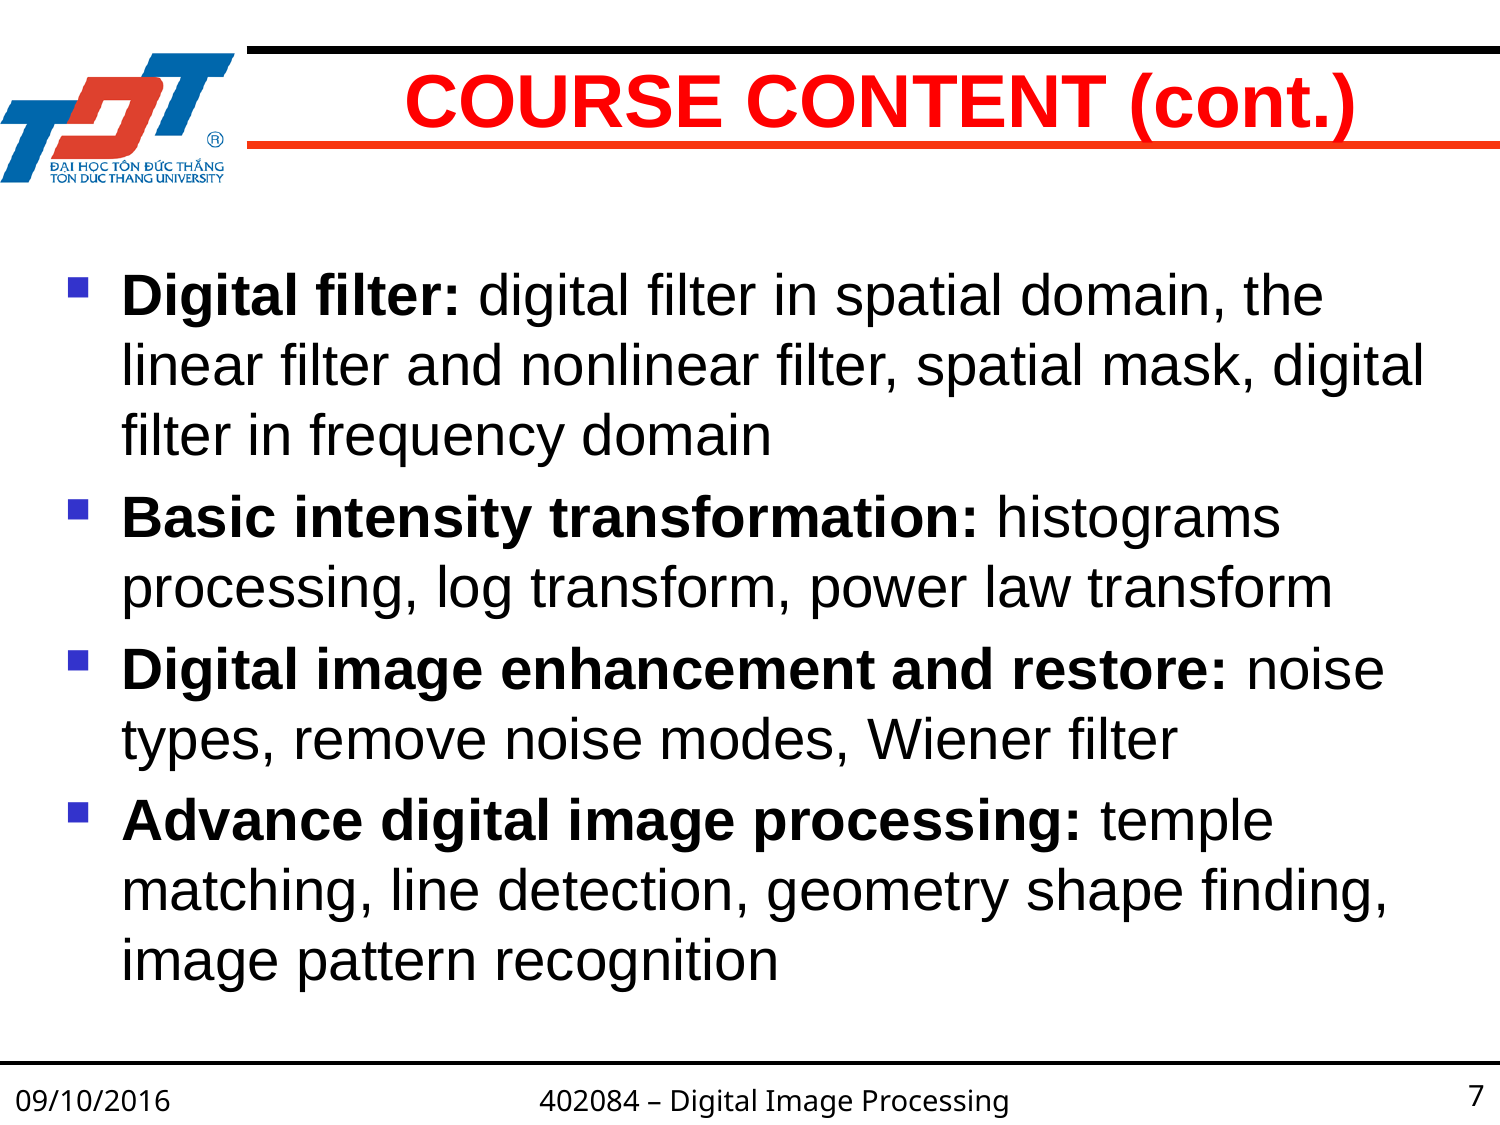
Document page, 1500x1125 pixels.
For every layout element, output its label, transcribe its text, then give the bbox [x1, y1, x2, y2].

list Digital filter: digital filter in spatial domain, the linear filter and nonlinear filter, spatial mask, digital filter in frequency domain Basic intensity transformation: histograms processing, log transform, power law transform Digital image enhancement and restore: noise types, remove noise modes, Wiener filter Advance digital image processing: temple matching, line detection, geometry shape finding, image pattern recognition [50, 249, 1469, 1006]
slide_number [0, 1049, 313, 1125]
footer 402084 – Digital Image Processing [499, 1049, 1051, 1125]
slide_number 7 [1187, 1049, 1500, 1125]
title COURSE CONTENT (cont.) [262, 50, 1500, 150]
picture [0, 0, 235, 234]
